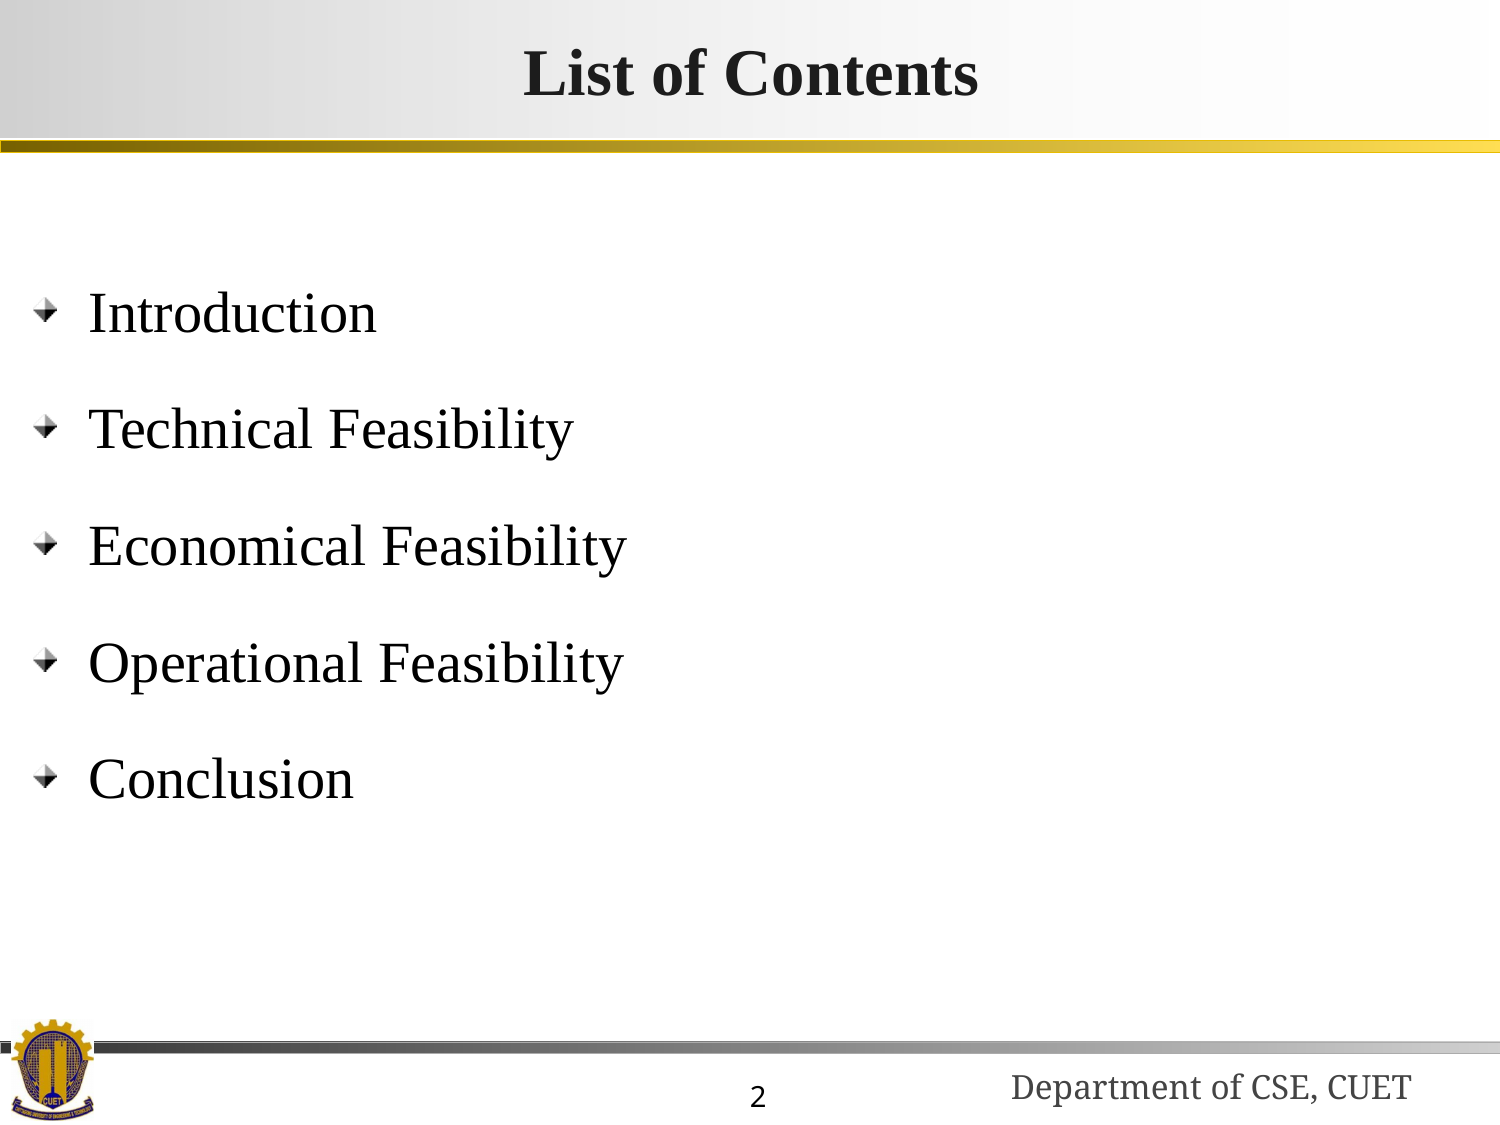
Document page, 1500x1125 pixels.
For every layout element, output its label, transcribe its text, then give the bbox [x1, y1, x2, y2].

title List of Contents [0, 0, 1500, 138]
picture [32, 413, 57, 438]
picture [11, 1019, 94, 1121]
picture [32, 296, 57, 322]
picture [32, 646, 57, 672]
list Introduction Technical Feasibility Economical Feasibility Operational Feasibility Conclusion [17, 231, 1442, 1024]
picture [32, 763, 57, 788]
picture [32, 530, 57, 555]
